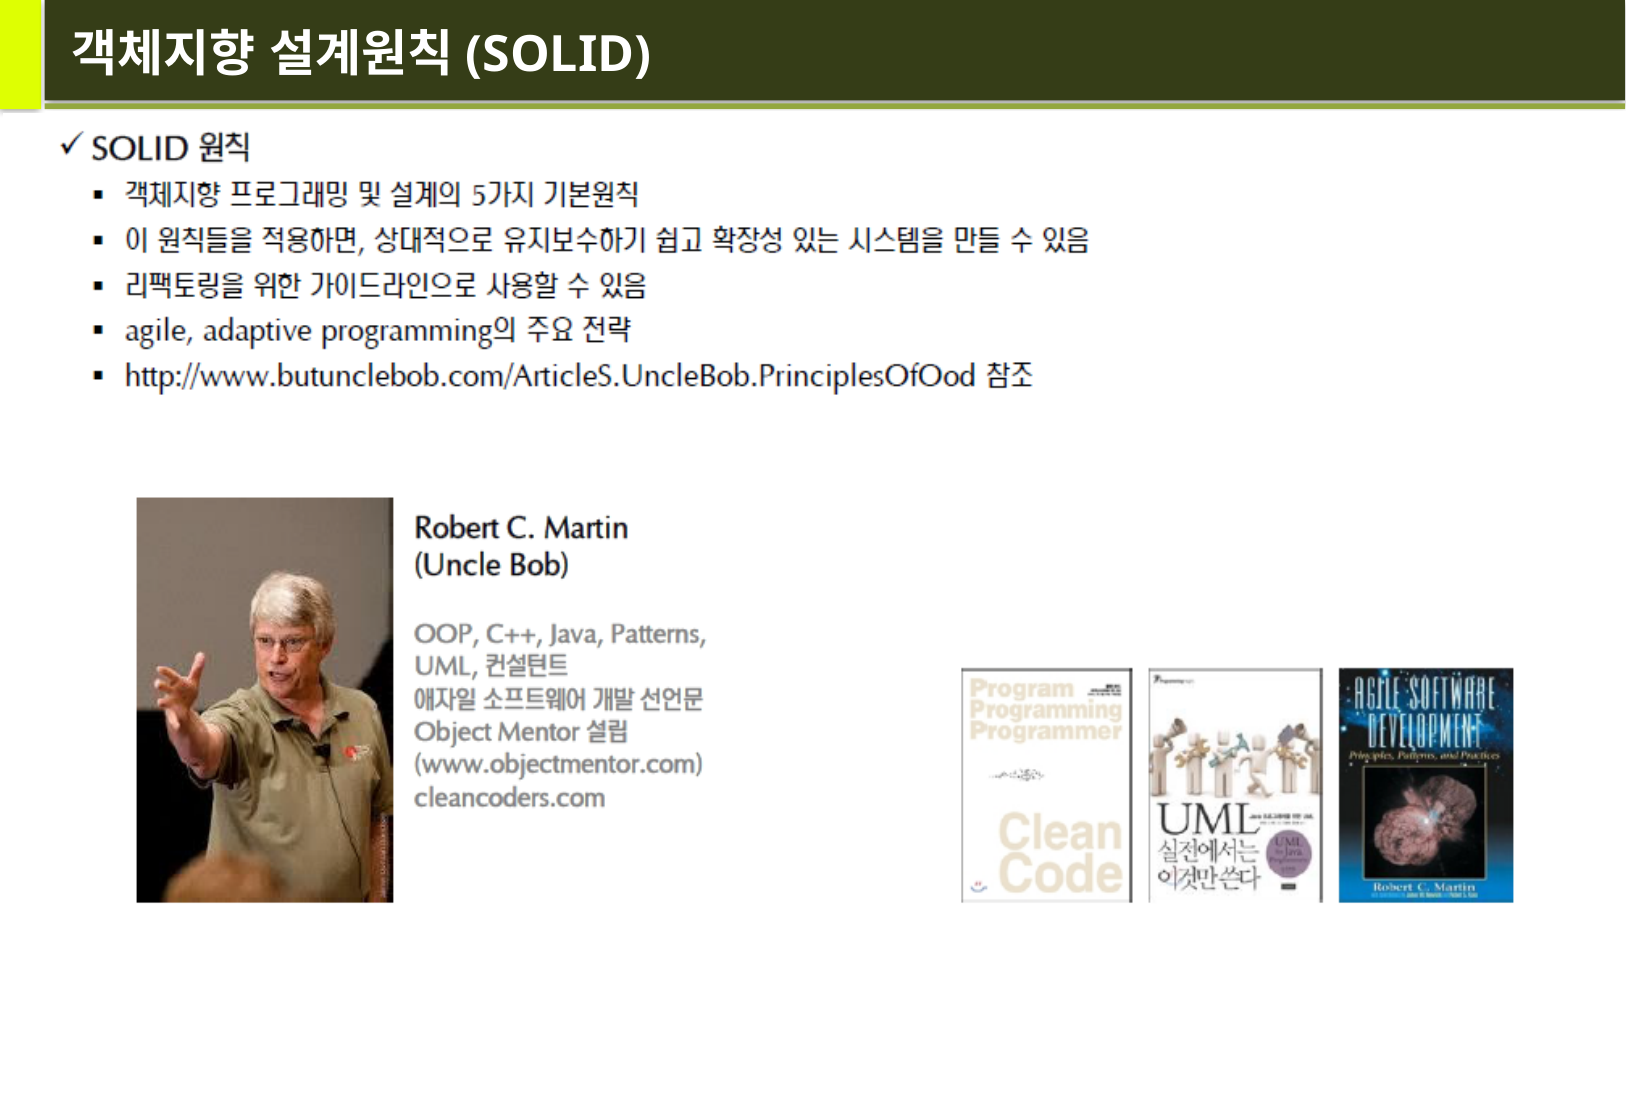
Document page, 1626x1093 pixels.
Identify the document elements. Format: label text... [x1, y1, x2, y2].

title 객체지향 설계원칙(SOLID) [56, 0, 1604, 103]
picture [3, 113, 1625, 925]
